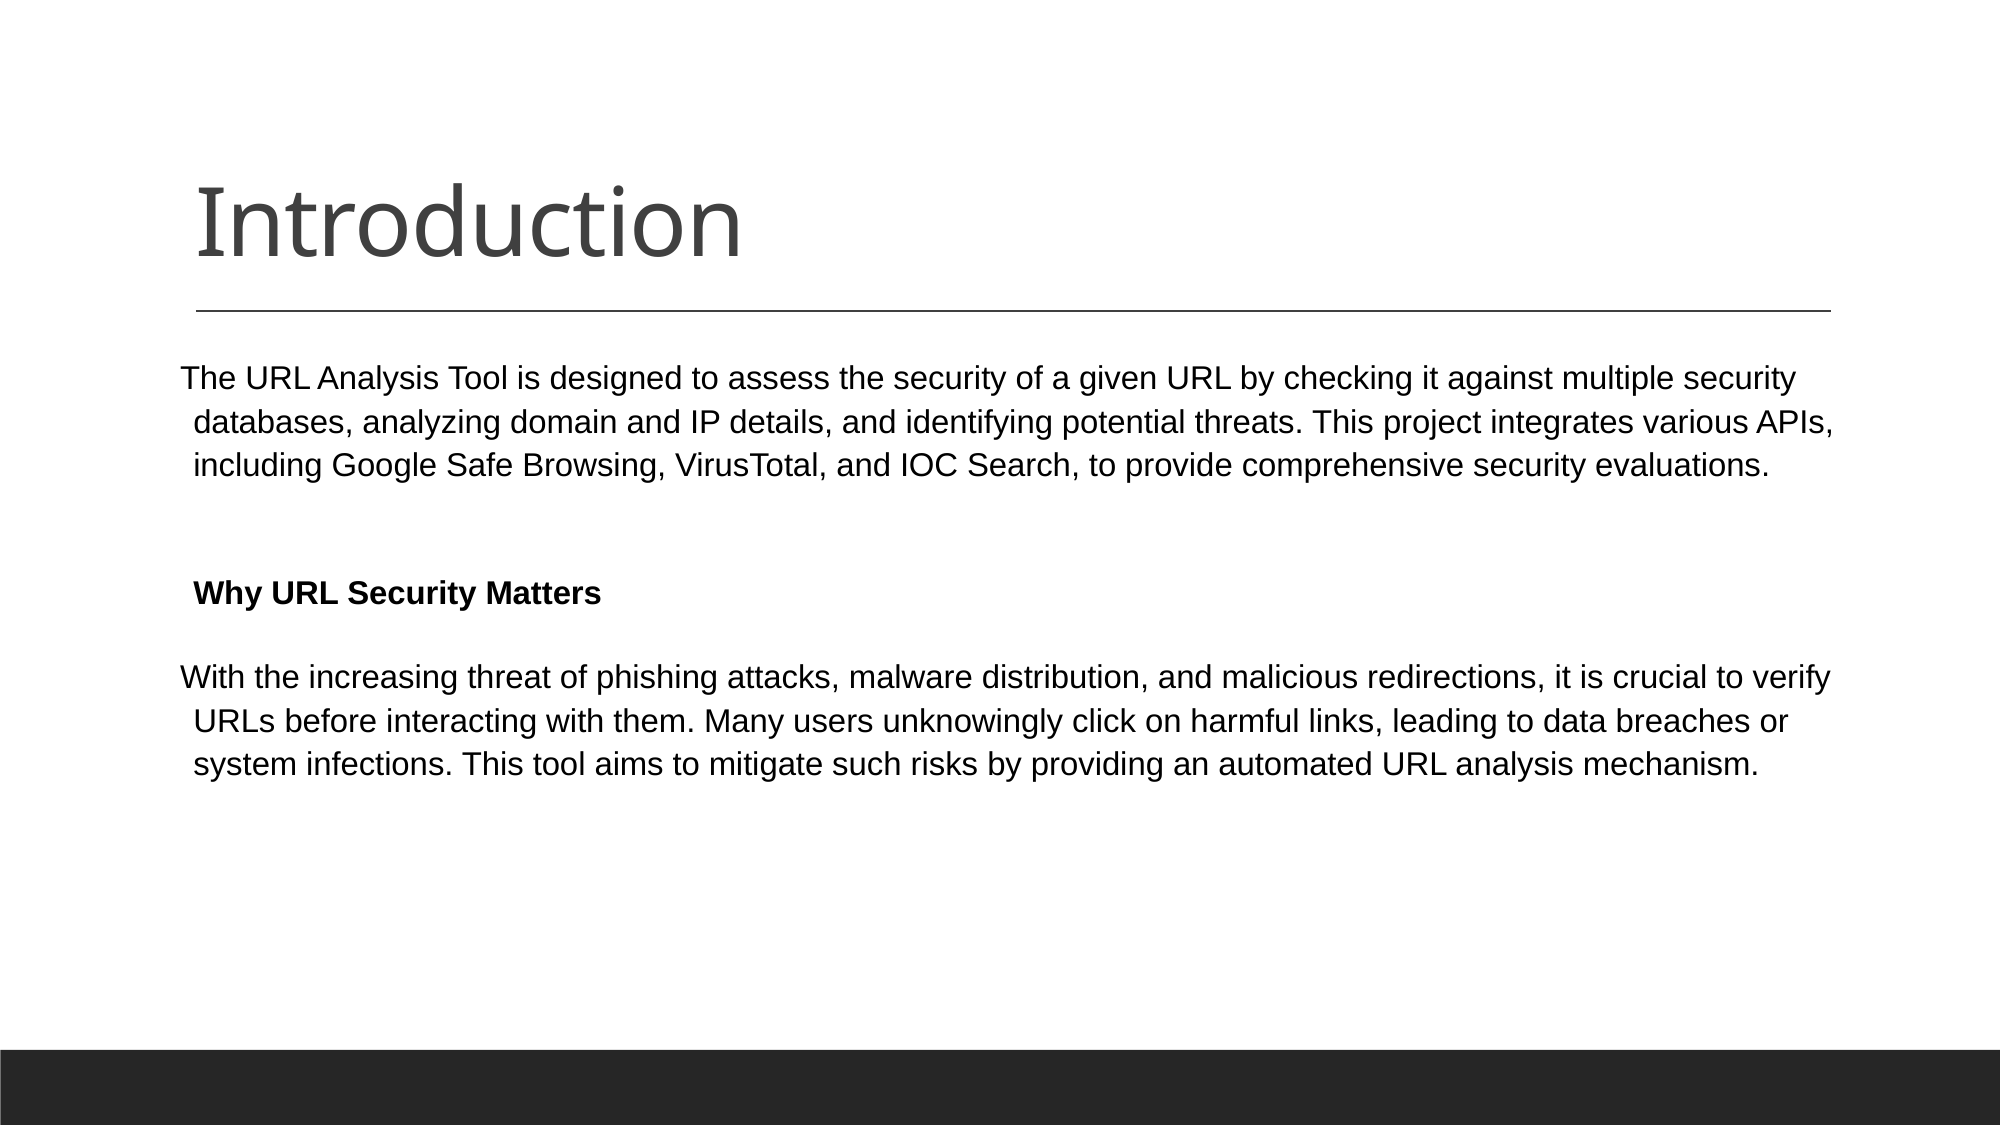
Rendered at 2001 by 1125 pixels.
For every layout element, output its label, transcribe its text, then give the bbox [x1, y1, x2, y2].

list The URL Analysis Tool is designed to assess the security of a given URL by checking it against multiple security databases, analyzing domain and IP details, and identifying potential threats. This project integrates various APIs, including Google Safe Browsing, VirusTotal, and IOC Search, to provide comprehensive security evaluations. Why URL Security Matters With the increasing threat of phishing attacks, malware distribution, and malicious redirections, it is crucial to verify URLs before interacting with them. Many users unknowingly click on harmful links, leading to data breaches or system infections. This tool aims to mitigate such risks by providing an automated URL analysis mechanism. [180, 345, 1857, 1007]
title Introduction [180, 47, 1830, 285]
